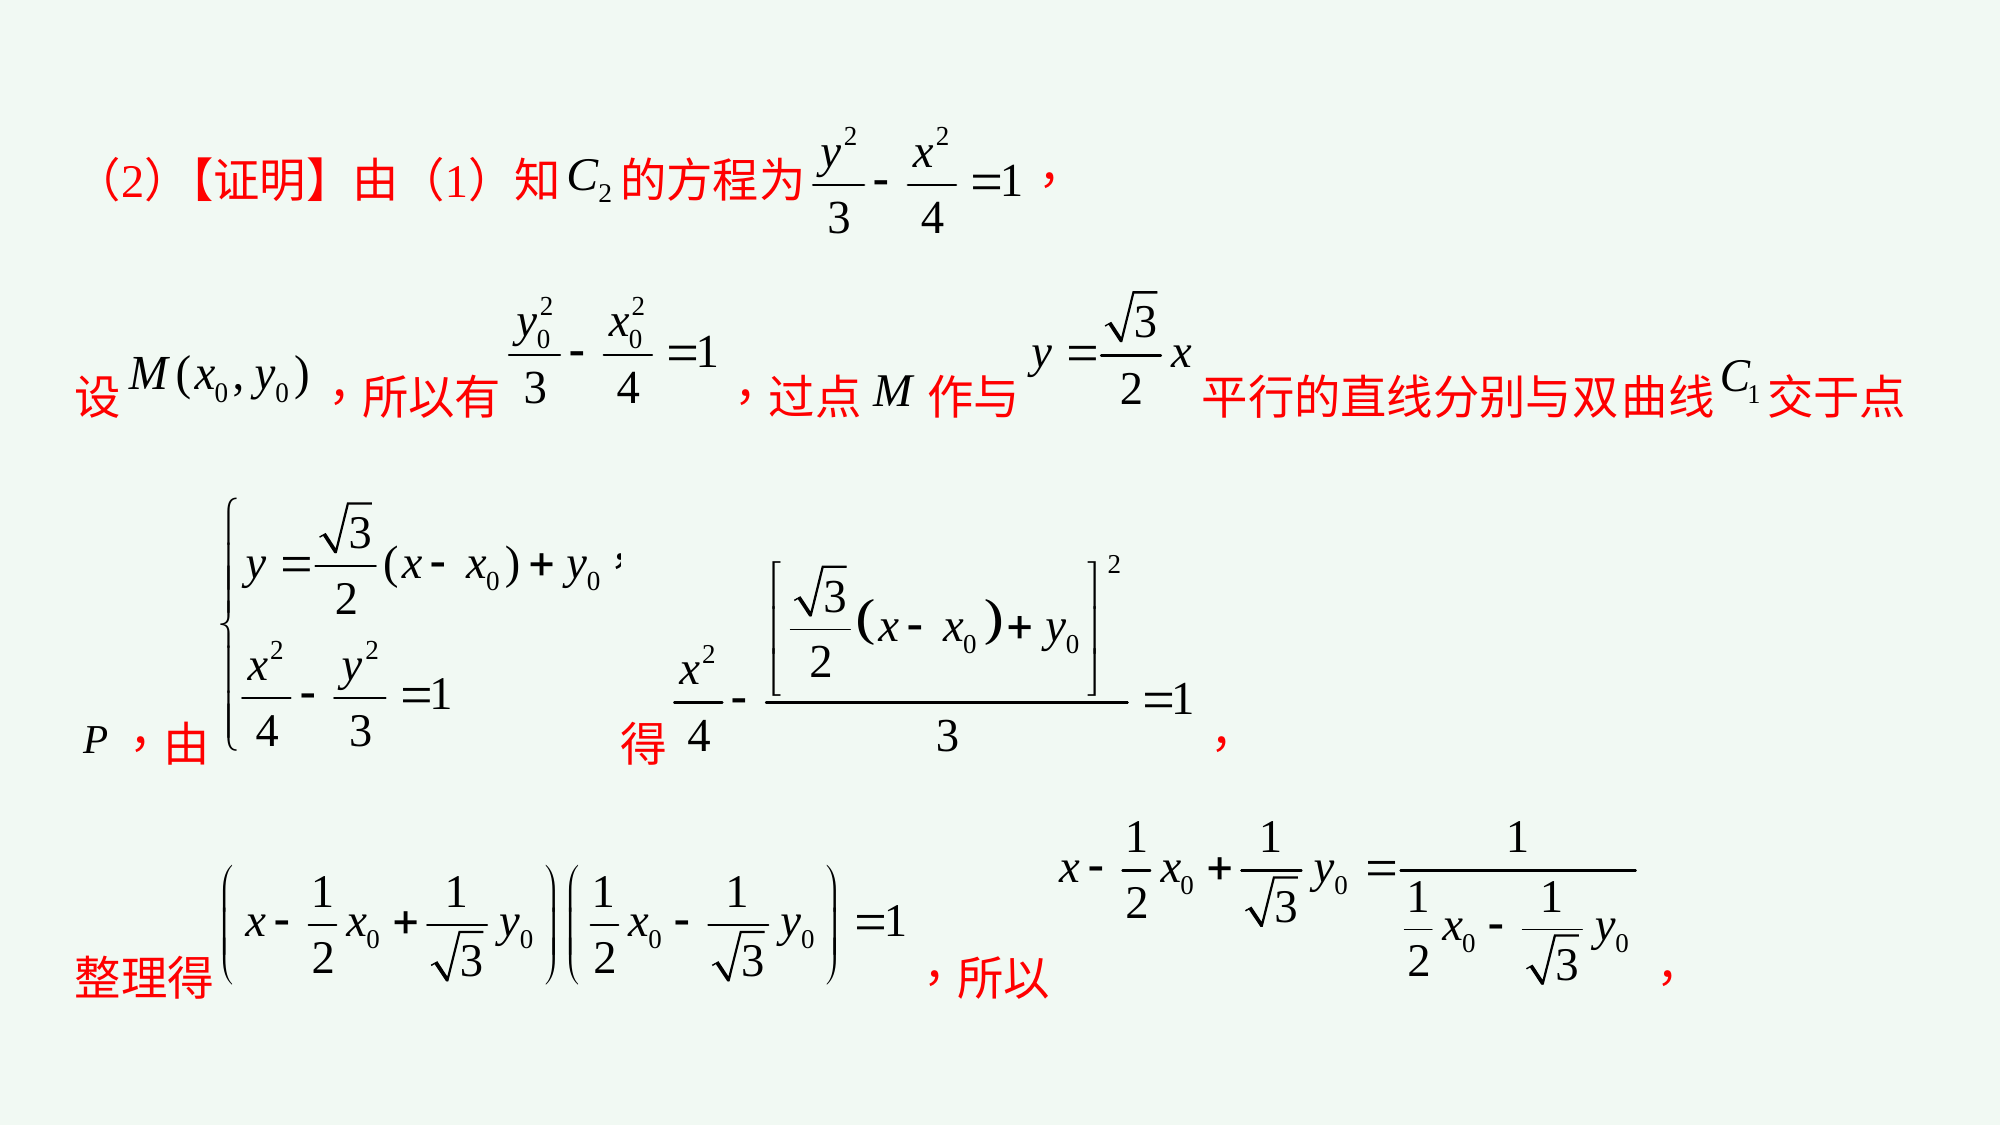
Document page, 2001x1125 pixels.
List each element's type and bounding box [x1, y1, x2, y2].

text_box [74, 110, 1907, 1015]
